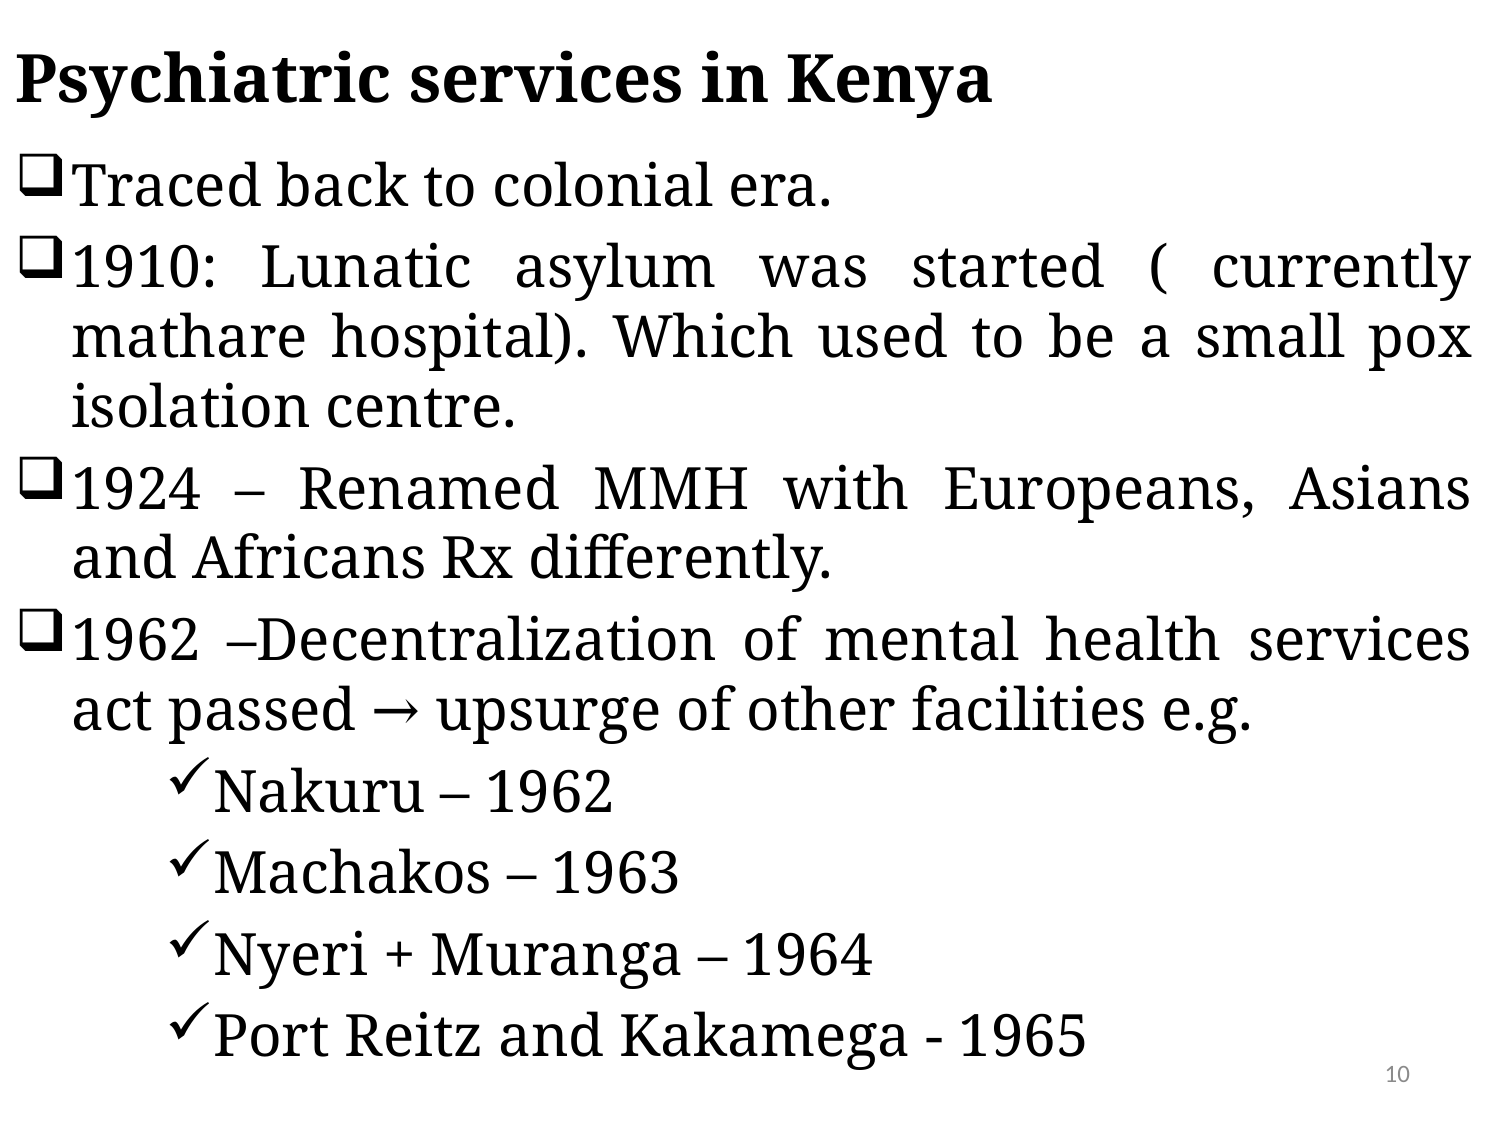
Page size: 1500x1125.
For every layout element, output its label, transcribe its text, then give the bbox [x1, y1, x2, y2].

list Traced back to colonial era. 1910: Lunatic asylum was started ( currently mathare hospital). Which used to be a small pox isolation centre. 1924 – Renamed MMH with Europeans, Asians and Africans Rx differently. 1962 –Decentralization of mental health services act passed → upsurge of other facilities e.g. Nakuru – 1962 Machakos – 1963 Nyeri + Muranga – 1964 Port Reitz and Kakamega - 1965 [0, 140, 1488, 1090]
slide_number 10 [1074, 1042, 1425, 1103]
title Psychiatric services in Kenya [0, 23, 1425, 129]
